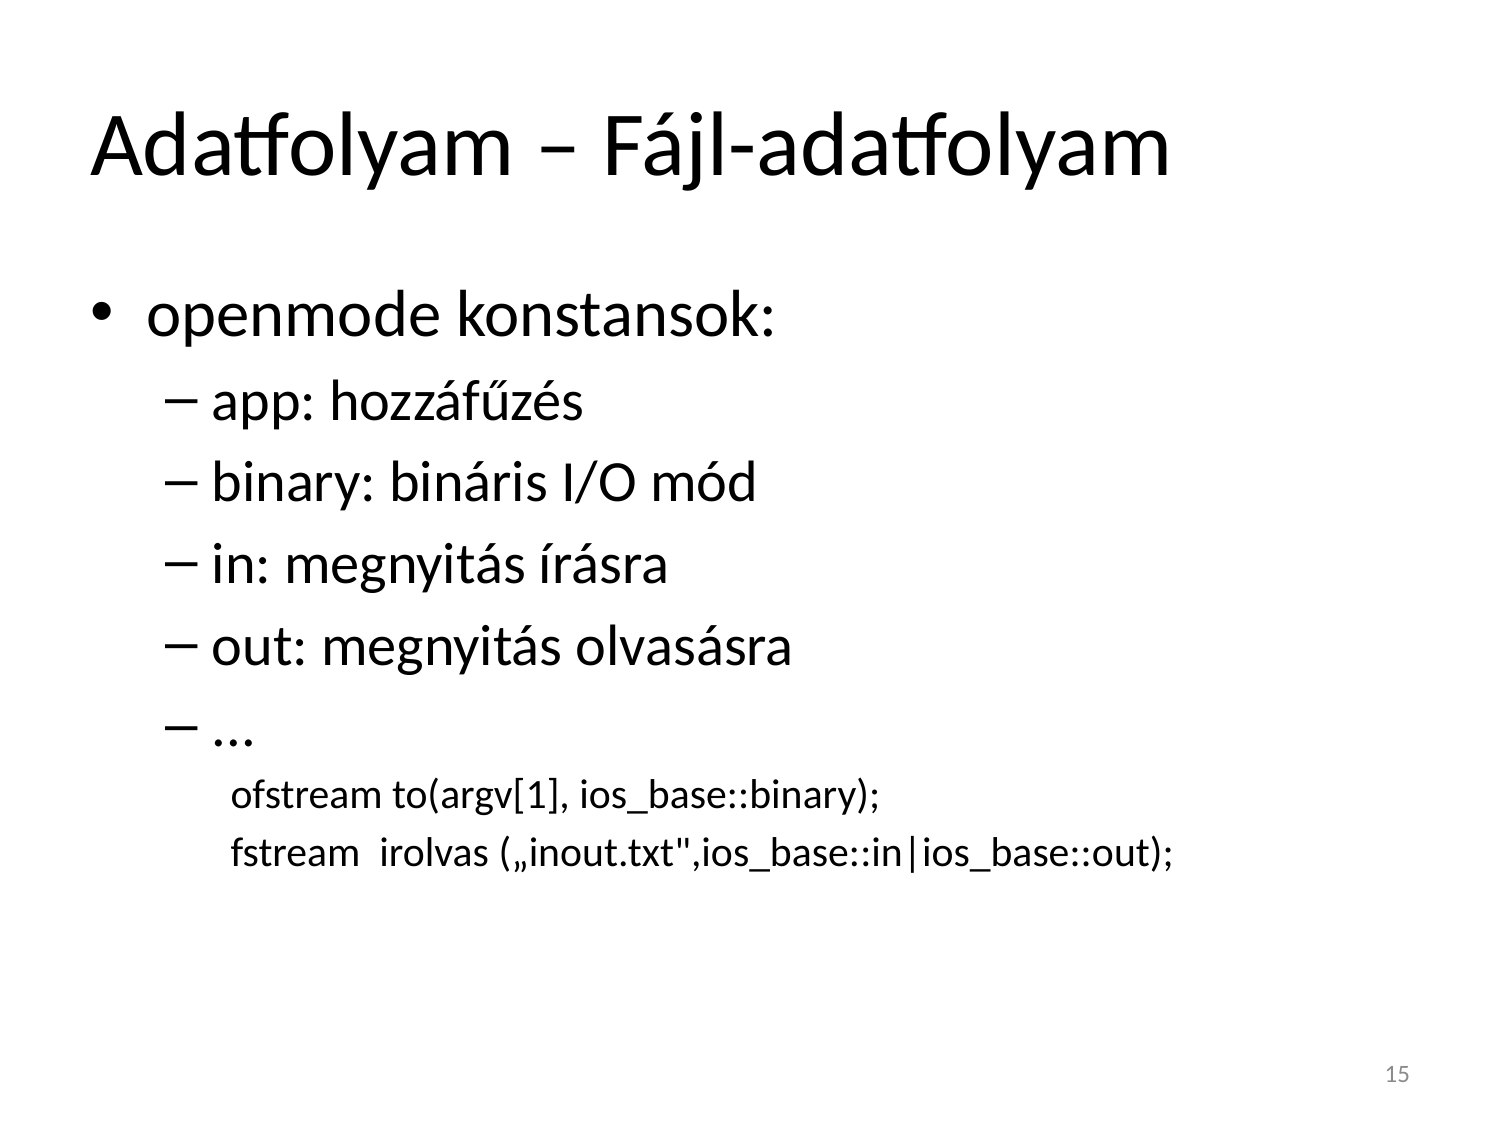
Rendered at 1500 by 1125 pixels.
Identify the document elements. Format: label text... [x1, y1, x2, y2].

slide_number 15 [1074, 1042, 1425, 1103]
list openmode konstansok: app: hozzáfűzés binary: bináris I/O mód in: megnyitás írásra out: megnyitás olvasásra ... ofstream to(argv[1], ios_base::binary); fstream irolvas („inout.txt",ios_base::in|ios_base::out); [75, 262, 1425, 1005]
title Adatfolyam – Fájl-adatfolyam [75, 45, 1425, 233]
